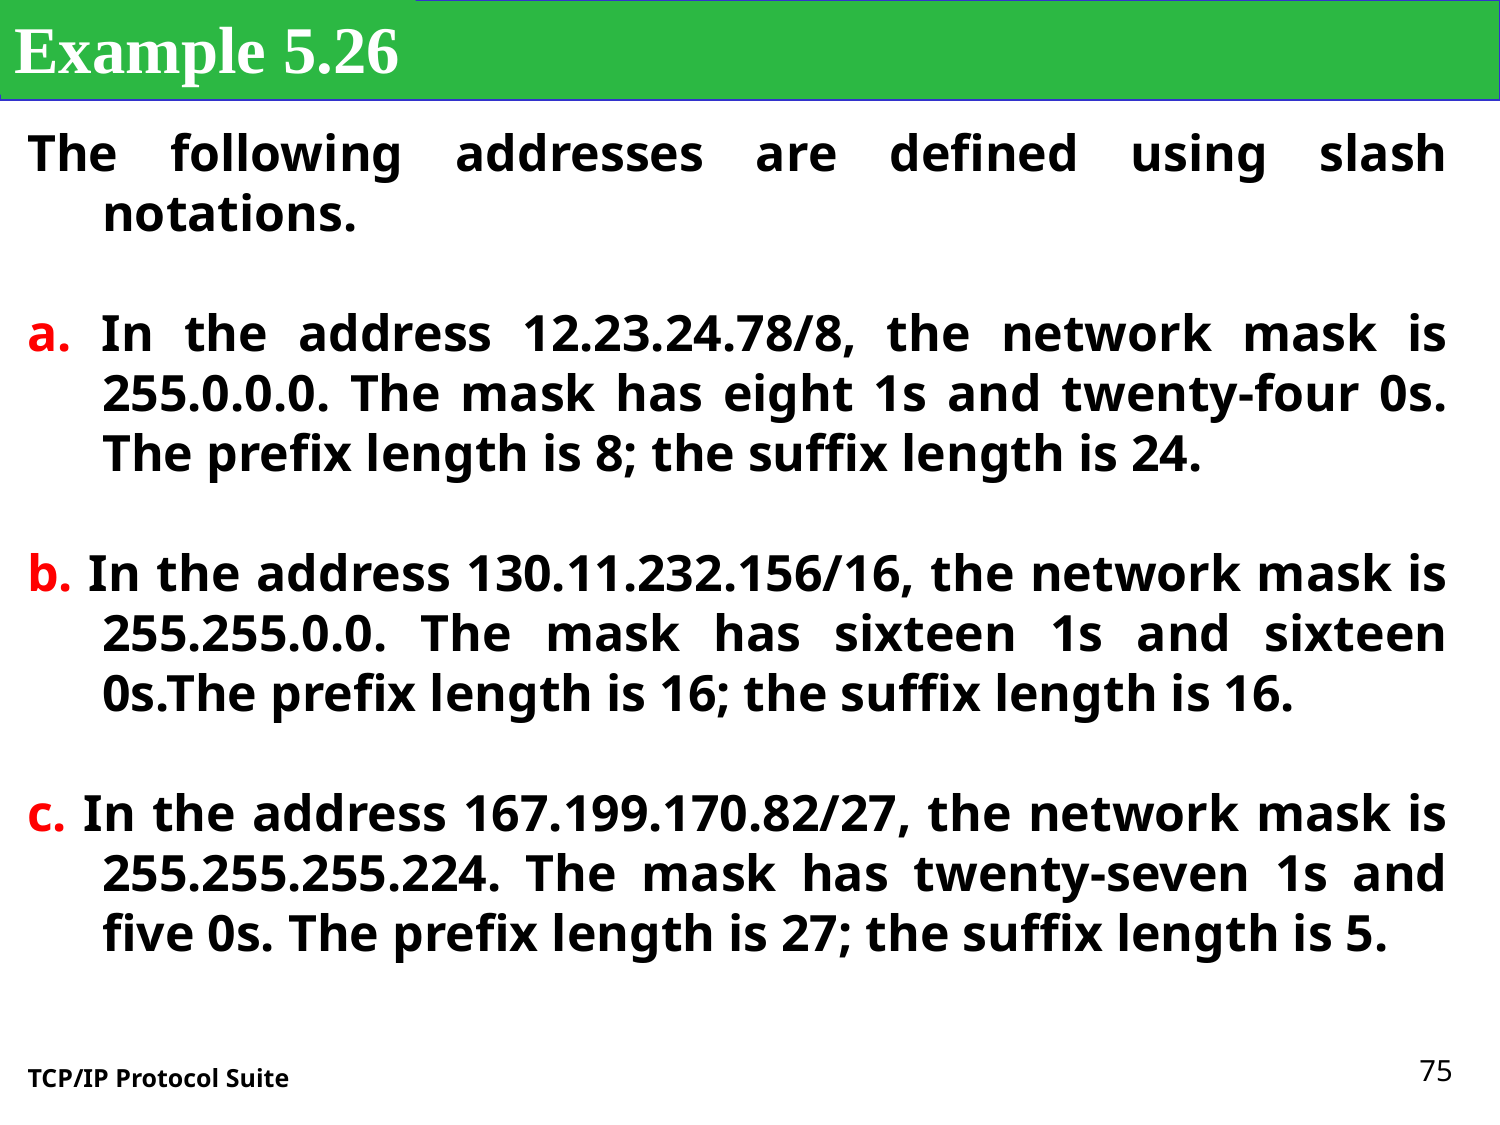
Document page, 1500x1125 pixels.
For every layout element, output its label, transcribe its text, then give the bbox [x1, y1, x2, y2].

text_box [0, 0, 1500, 100]
text_box The following addresses are defined using slash notations. a. In the address 12.23.24.78/8, the network mask is 255.0.0.0. The mask has eight 1s and twenty-four 0s. The prefix length is 8; the suffix length is 24. b. In the address 130.11.232.156/16, the network mask is 255.255.0.0. The mask has sixteen 1s and sixteen 0s.The prefix length is 16; the suffix length is 16. c. In the address 167.199.170.82/27, the network mask is 255.255.255.224. The mask has twenty-seven 1s and five 0s. The prefix length is 27; the suffix length is 5. [12, 114, 1463, 969]
slide_number 75 [1155, 1024, 1468, 1100]
footer TCP/IP Protocol Suite [12, 1025, 488, 1100]
